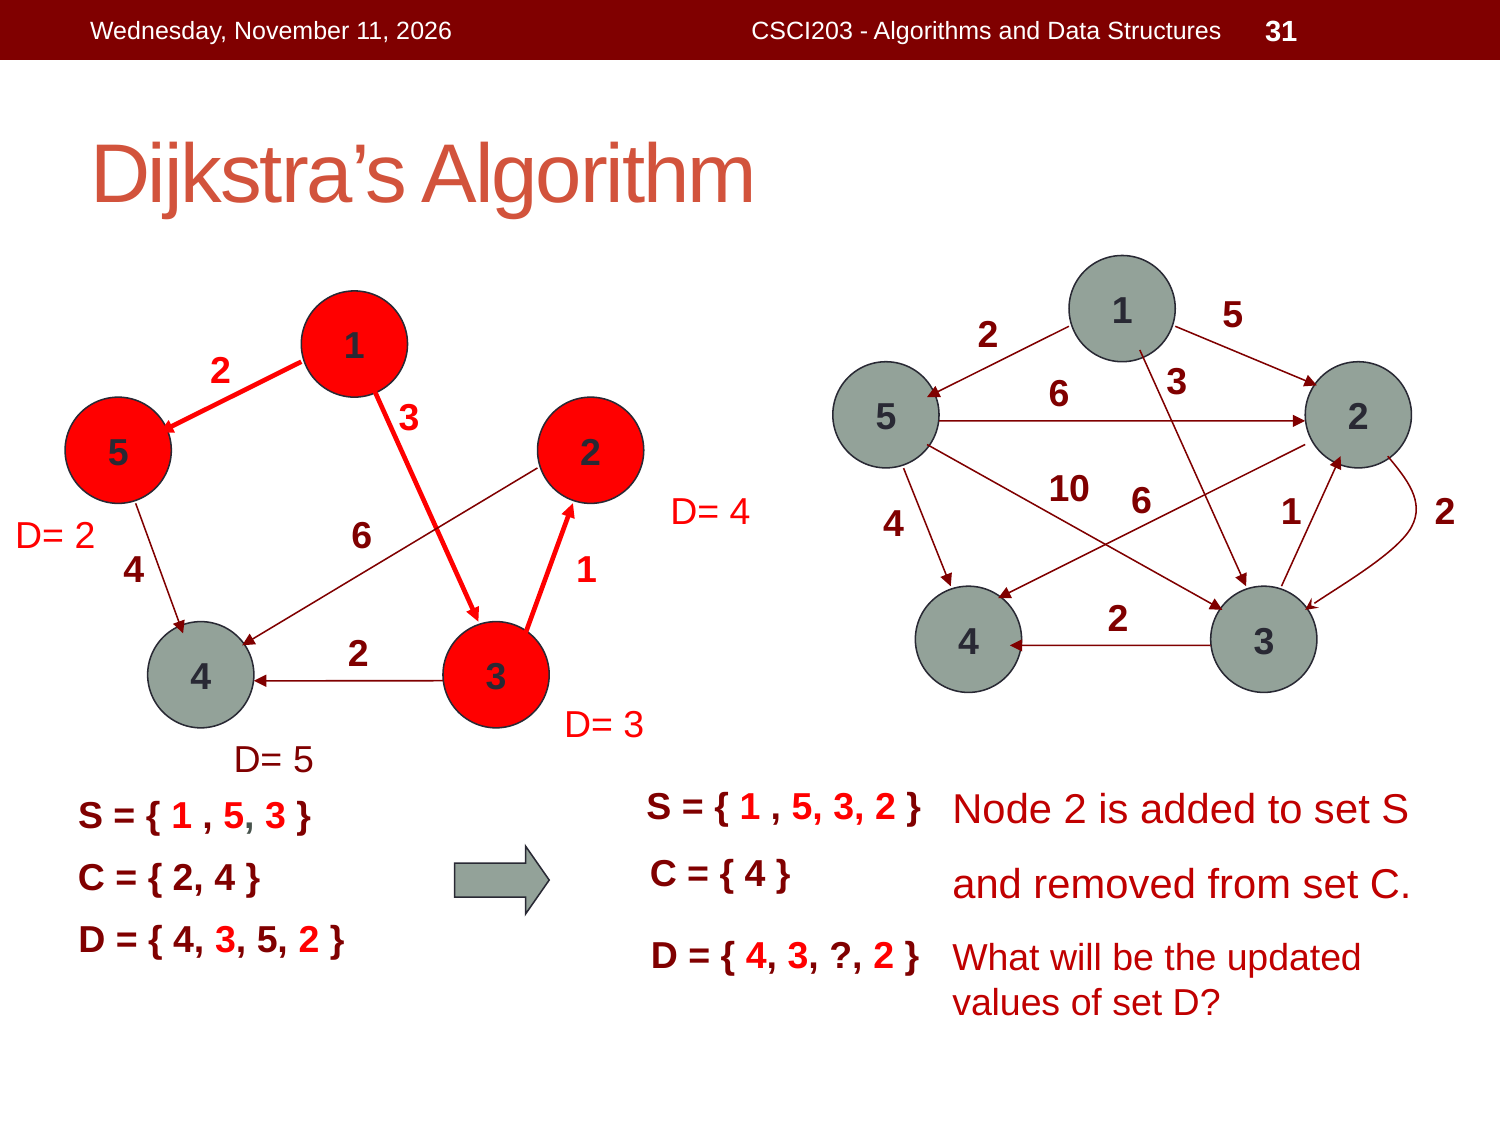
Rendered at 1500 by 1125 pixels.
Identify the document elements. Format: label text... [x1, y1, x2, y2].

text_box [242, 564, 378, 646]
text_box 2 [195, 338, 246, 398]
title Dijkstra’s Algorithm [75, 87, 1425, 250]
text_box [832, 255, 1471, 693]
text_box 3 [383, 385, 428, 446]
text_box Node 2 is added to set S and removed from set C. [937, 749, 1477, 915]
text_box [253, 674, 333, 687]
text_box 2 [333, 621, 384, 682]
text_box D = { 4, 3, ?, 2 } [636, 924, 935, 984]
text_box 3 [442, 621, 550, 728]
text_box S = { 1 , 5, 3 } [63, 783, 326, 844]
text_box 5 [65, 397, 172, 504]
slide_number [75, 3, 550, 57]
text_box S = { 1 , 5, 3, 2 } [631, 774, 936, 835]
text_box [437, 529, 479, 622]
text_box [159, 567, 185, 634]
text_box 4 [108, 537, 159, 598]
text_box [525, 503, 575, 634]
text_box C = { 2, 4 } [63, 845, 276, 906]
text_box D= 3 [549, 692, 660, 753]
text_box D= 2 [0, 503, 111, 564]
footer CSCI203 - Algorithms and Data Structures [562, 3, 1238, 57]
text_box D= 4 [655, 479, 766, 540]
text_box What will be the updated values of set D? [937, 925, 1418, 1031]
text_box [454, 846, 550, 915]
text_box 1 [301, 290, 408, 398]
text_box 1 [561, 537, 612, 598]
slide_number 31 [1250, 3, 1425, 57]
text_box 6 [336, 503, 388, 564]
text_box C = { 4 } [635, 841, 806, 902]
text_box 4 [147, 621, 254, 728]
text_box D = { 4, 3, 5, 2 } [63, 907, 360, 967]
text_box D= 5 [218, 727, 329, 788]
text_box [159, 398, 229, 433]
text_box 2 [537, 397, 644, 504]
